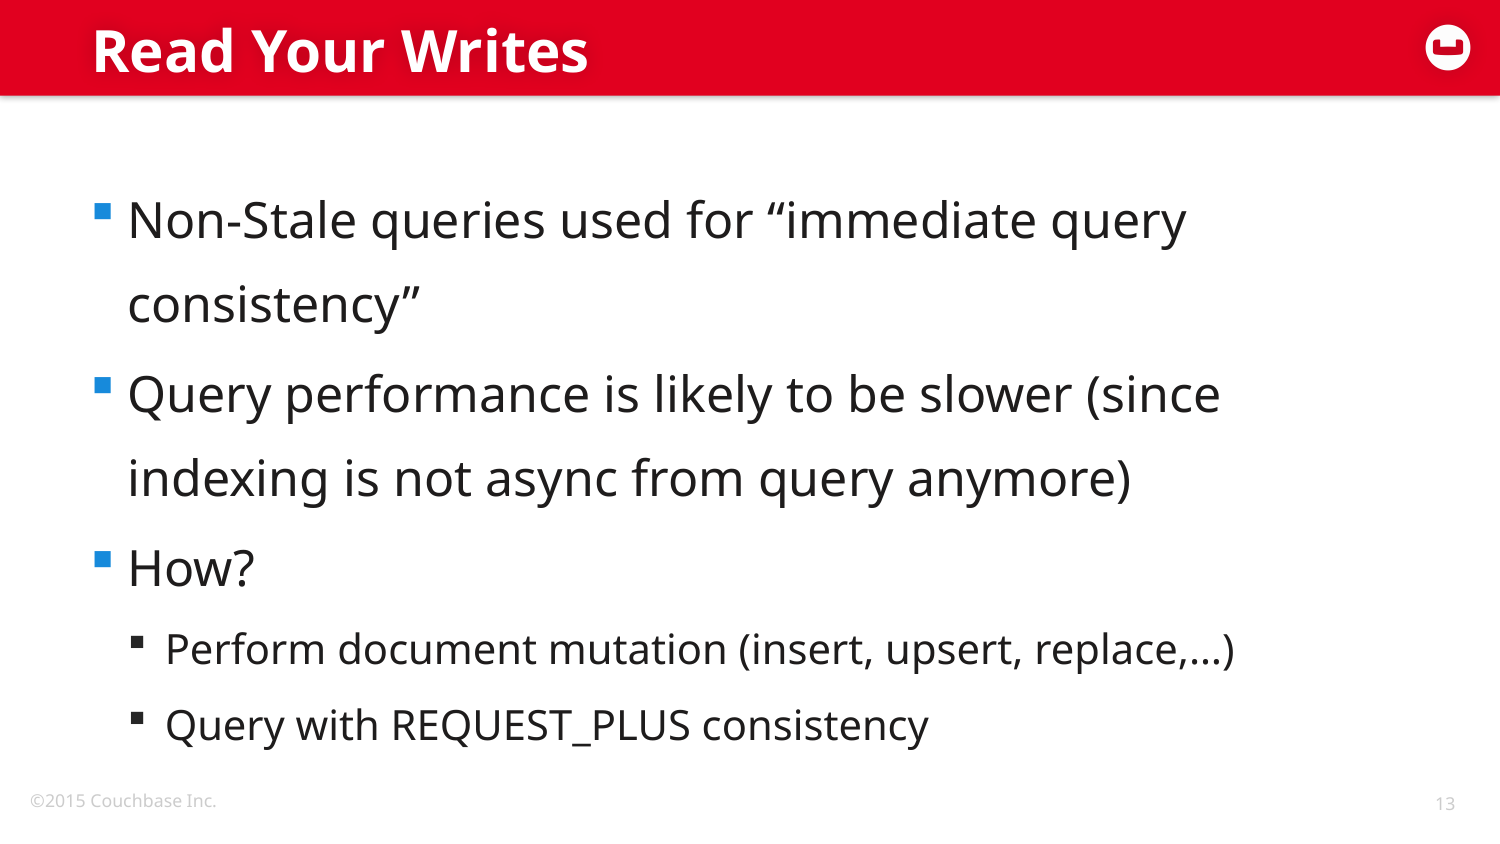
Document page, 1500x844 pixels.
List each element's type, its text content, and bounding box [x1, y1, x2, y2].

title Read Your Writes [76, 3, 1389, 92]
list Non-Stale queries used for “immediate query consistency” Query performance is likely to be slower (since indexing is not async from query anymore) How? Perform document mutation (insert, upsert, replace,…) Query with REQUEST_PLUS consistency [75, 156, 1389, 730]
picture [1425, 24, 1471, 71]
